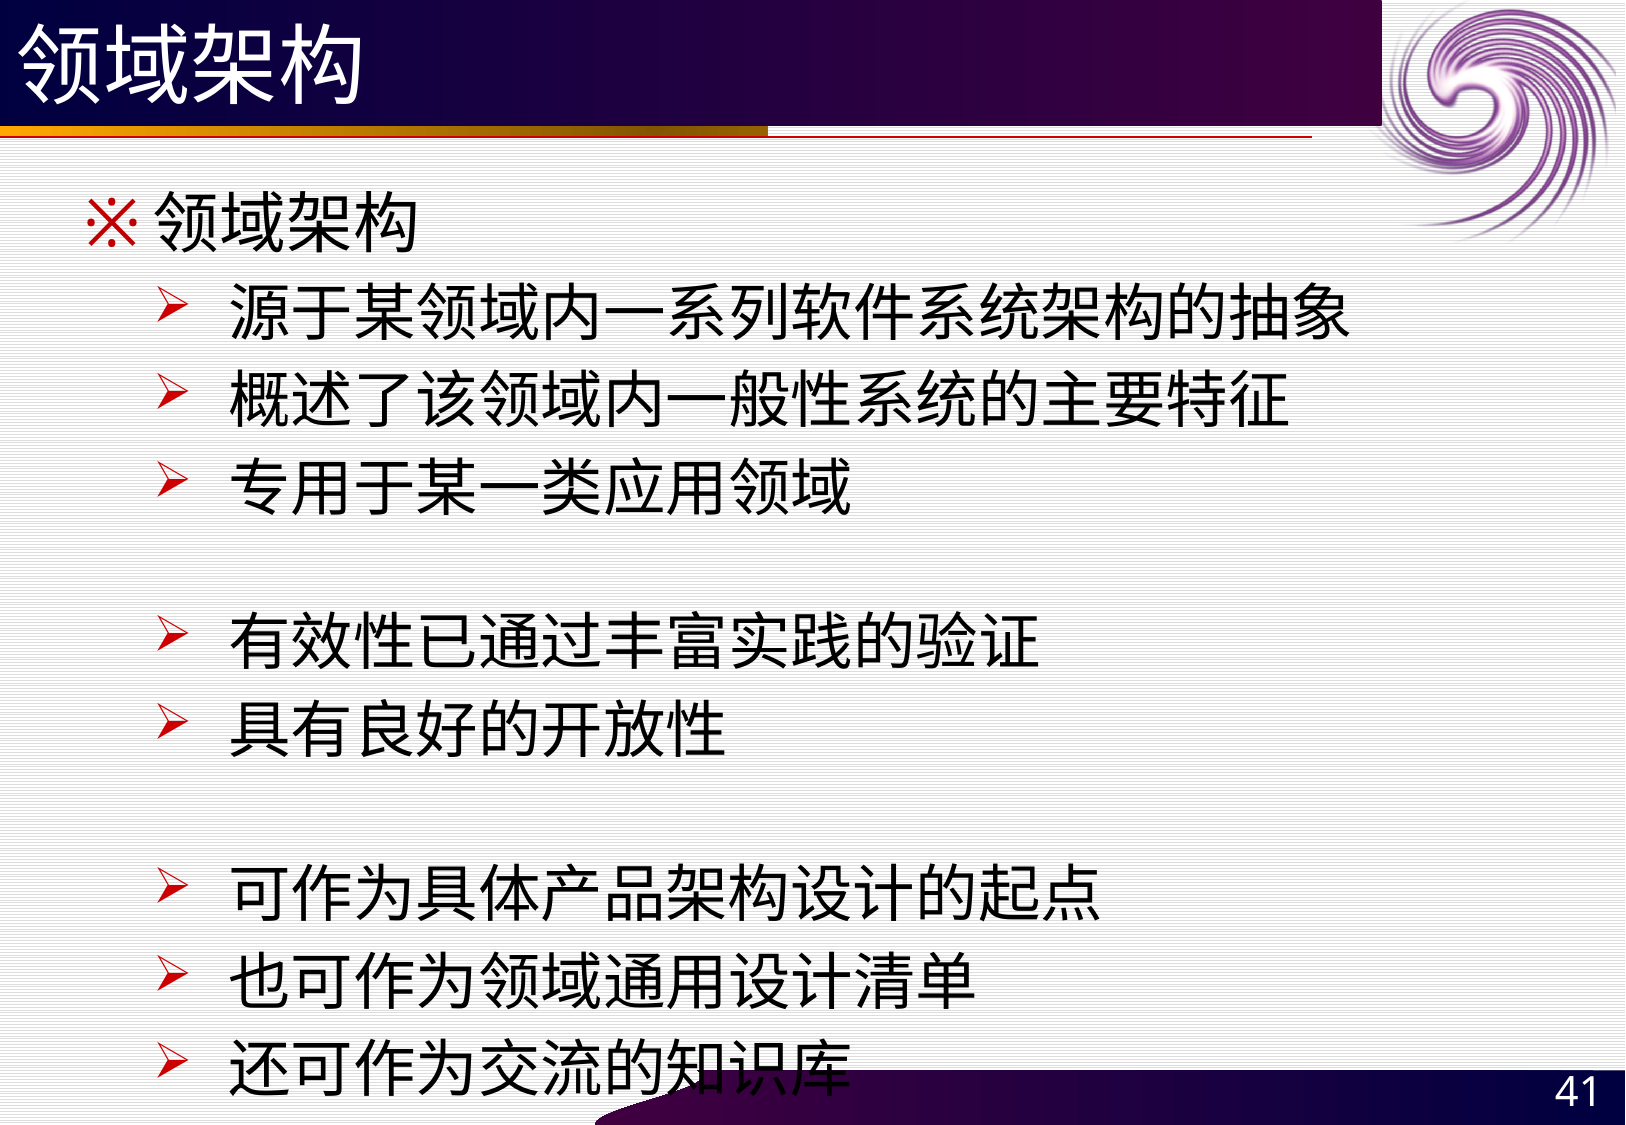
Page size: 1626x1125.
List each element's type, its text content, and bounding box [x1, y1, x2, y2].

title 领域架构 [0, 0, 1382, 126]
slide_number 41 [1474, 1069, 1619, 1125]
picture [1362, 0, 1616, 244]
list 领域架构 源于某领域内一系列软件系统架构的抽象 概述了该领域内一般性系统的主要特征 专用于某一类应用领域 有效性已通过丰富实践的验证 具有良好的开放性 可作为具体产品架构设计的起点 也可作为领域通用设计清单 还可作为交流的知识库 [56, 172, 1569, 1048]
